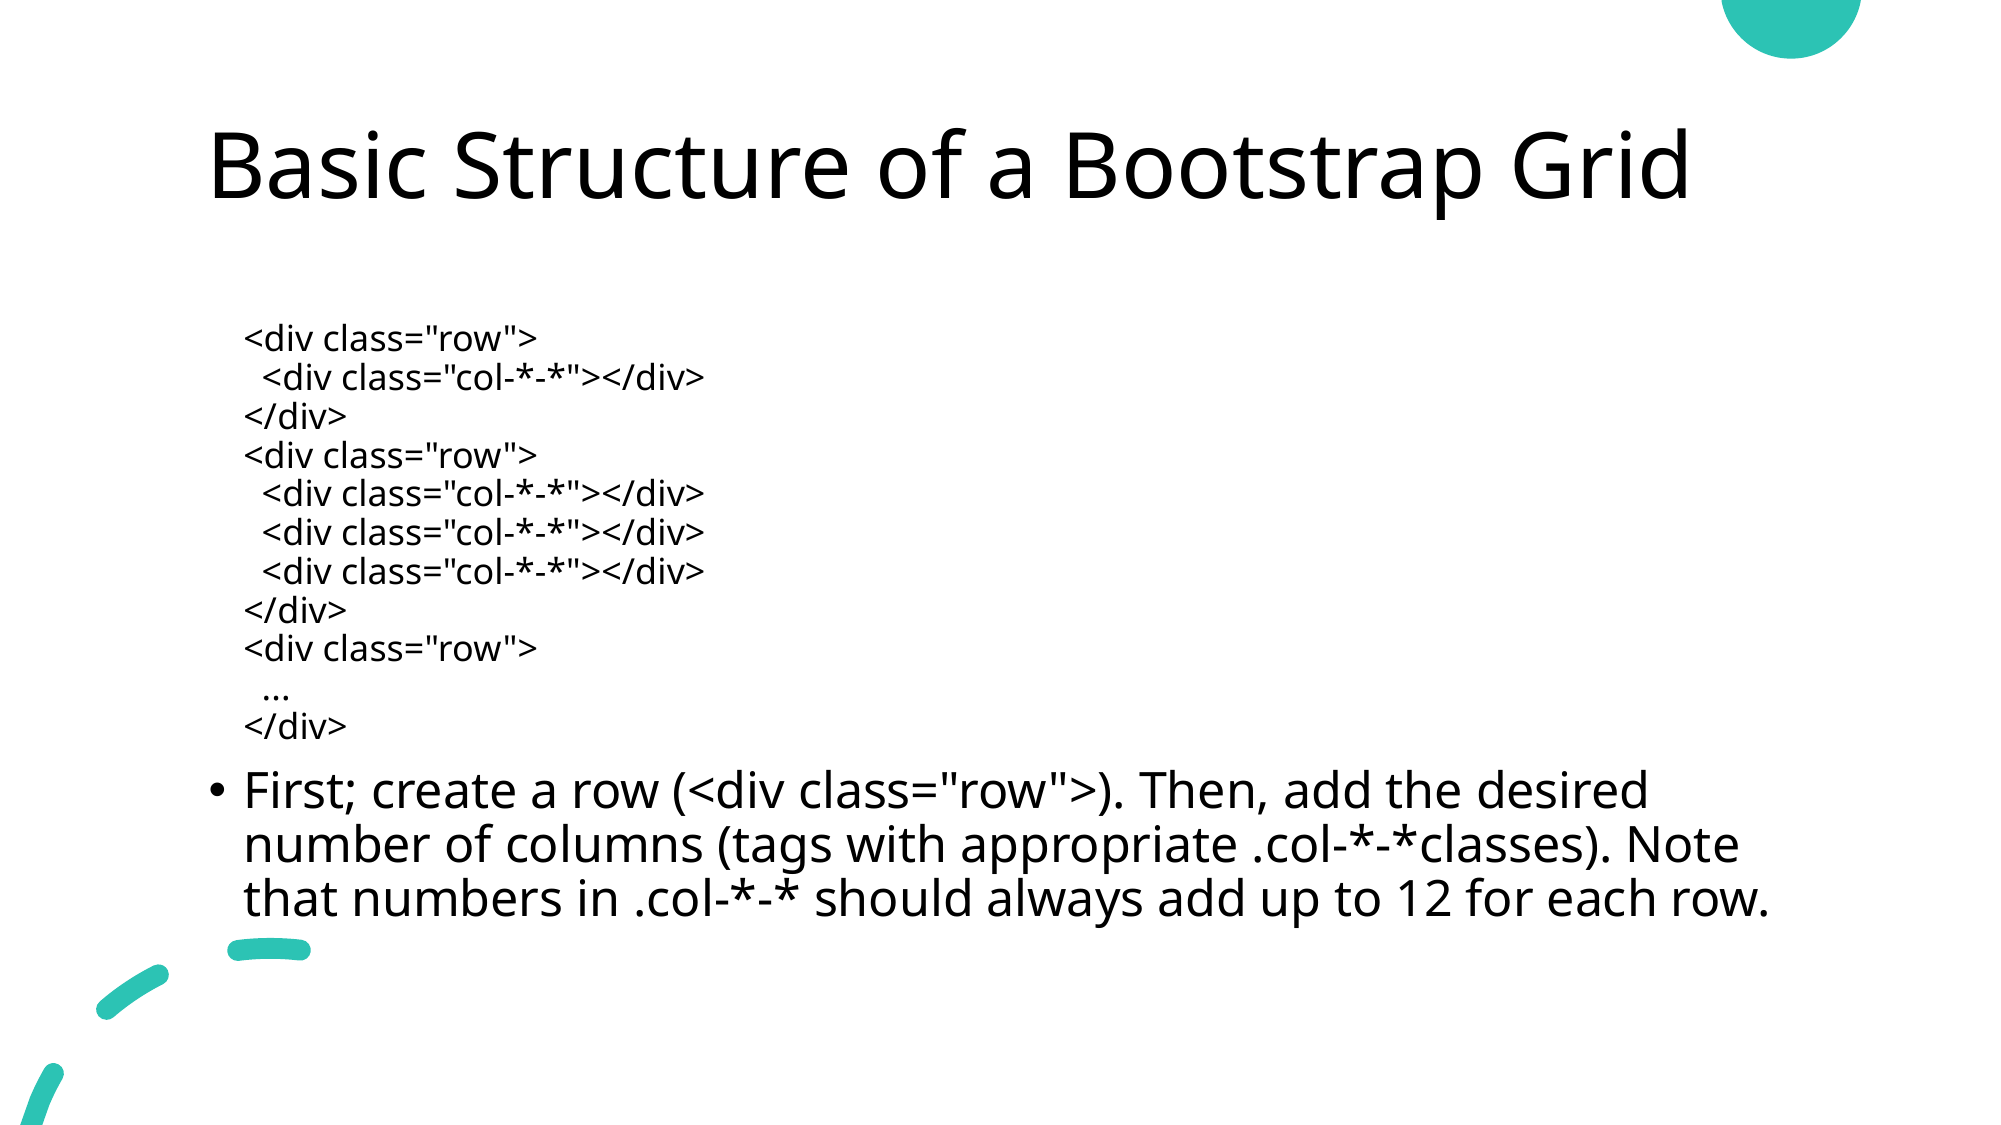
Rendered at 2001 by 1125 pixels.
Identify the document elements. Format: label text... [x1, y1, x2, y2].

title Basic Structure of a Bootstrap Grid [88, 59, 1814, 278]
list <div class="row"> <div class="col-*-*"></div> </div> <div class="row"> <div class="col-*-*"></div> <div class="col-*-*"></div> <div class="col-*-*"></div> </div> <div class="row"> ... </div> First; create a row (<div class="row">). Then, add the desired number of columns (tags with appropriate .col-*-*classes). Note that numbers in .col-*-* should always add up to 12 for each row. [193, 313, 1806, 947]
